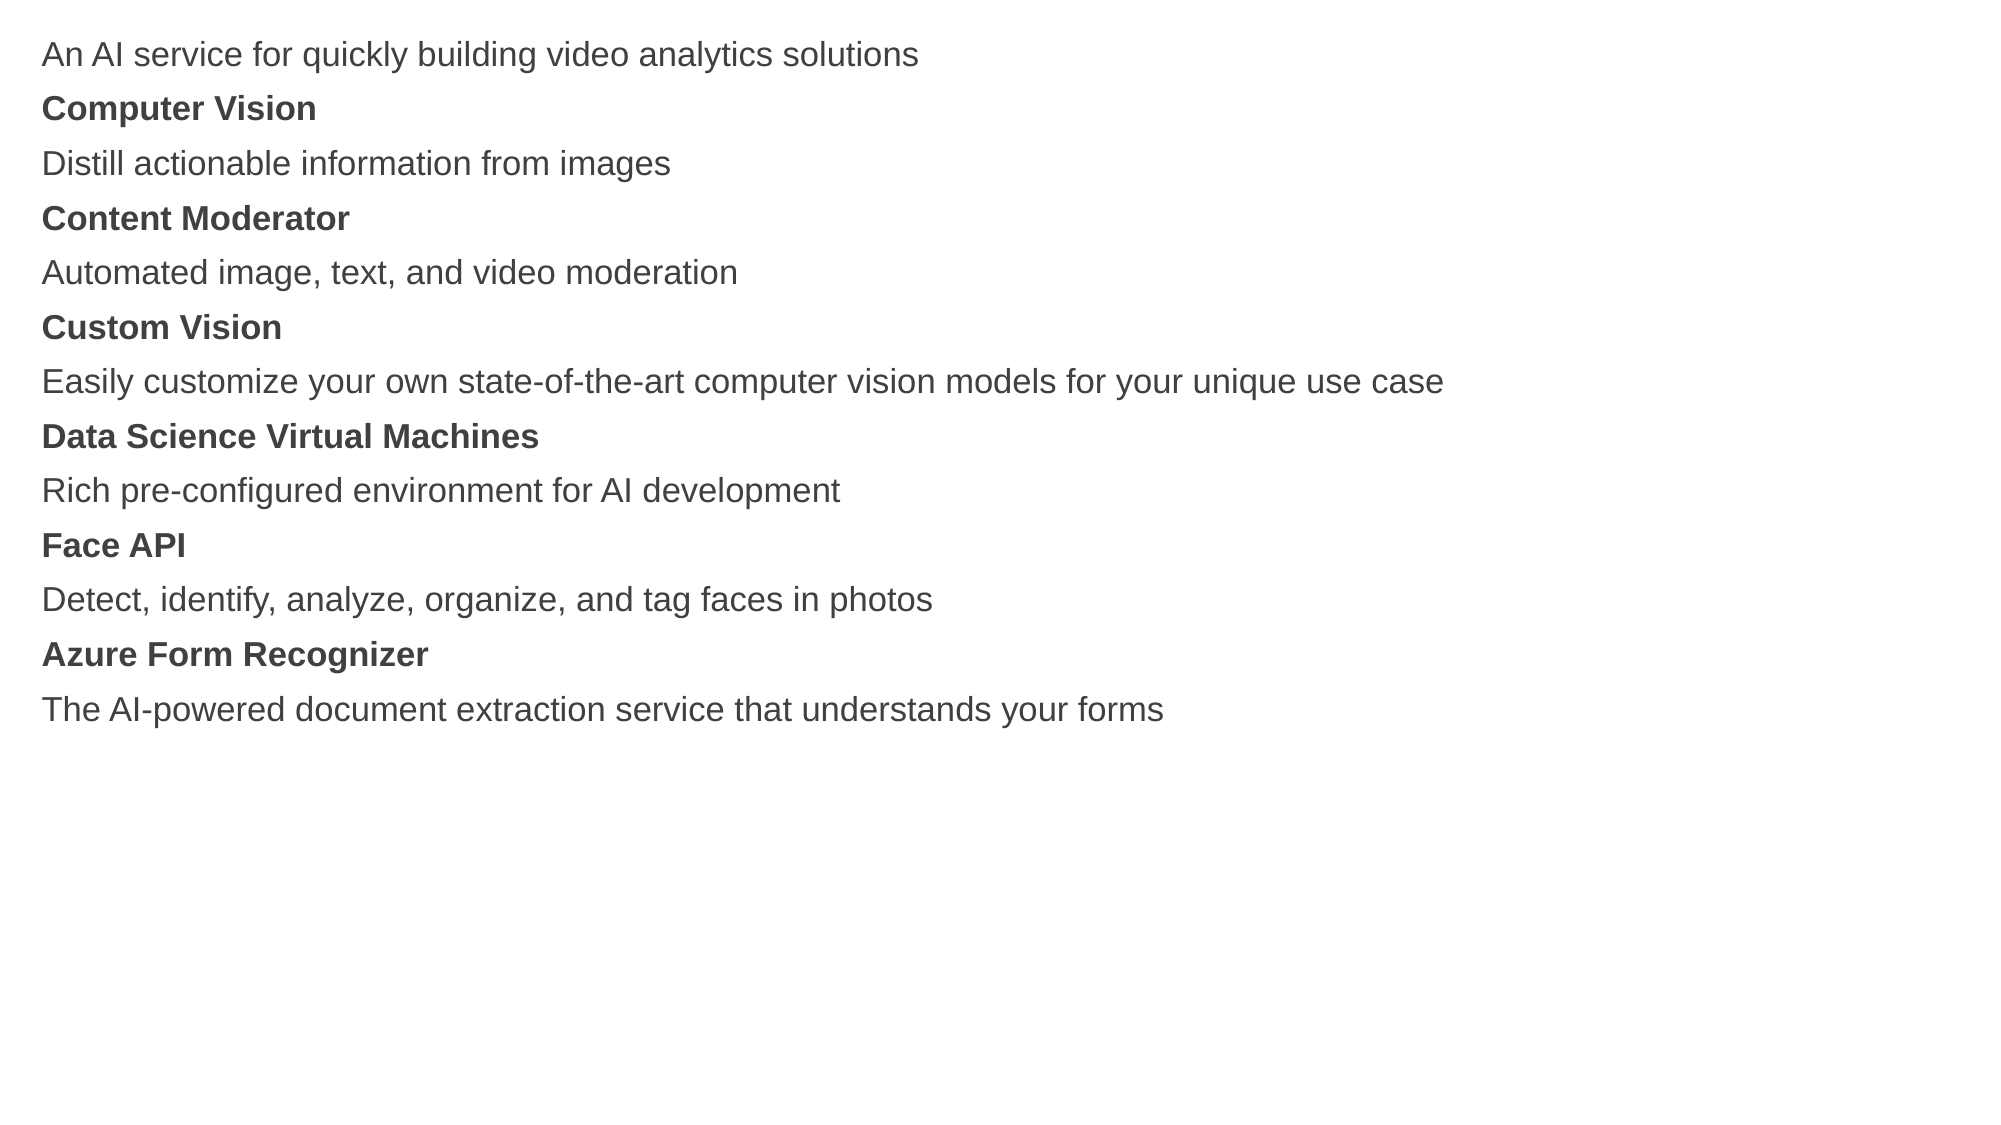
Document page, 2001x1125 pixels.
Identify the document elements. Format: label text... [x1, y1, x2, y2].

list An AI service for quickly building video analytics solutions Computer Vision Distill actionable information from images Content Moderator Automated image, text, and video moderation Custom Vision Easily customize your own state-of-the-art computer vision models for your unique use case Data Science Virtual Machines Rich pre-configured environment for AI development Face API Detect, identify, analyze, organize, and tag faces in photos Azure Form Recognizer The AI-powered document extraction service that understands your forms [26, 28, 1752, 743]
